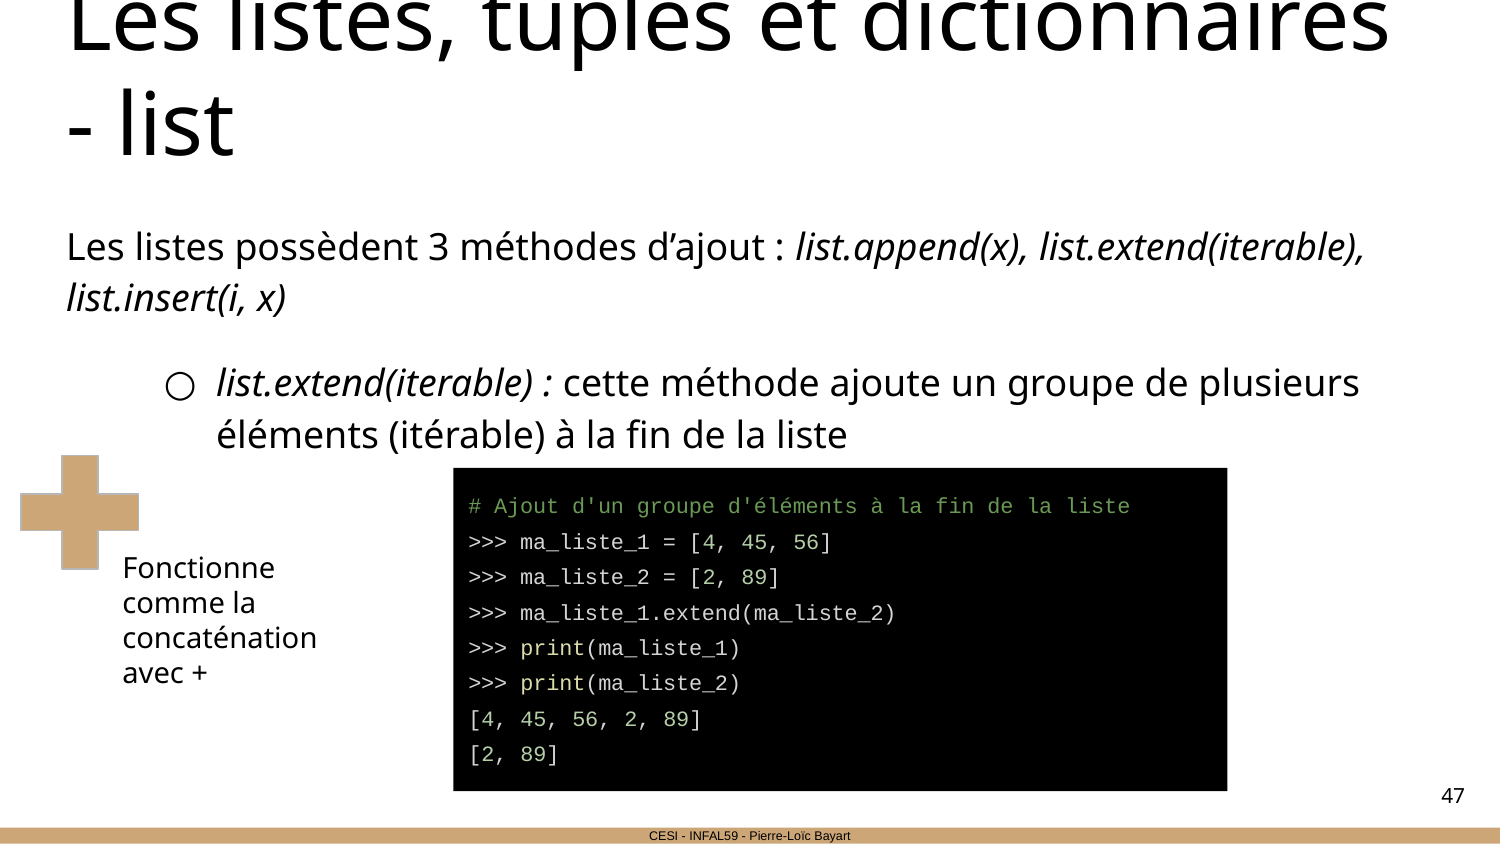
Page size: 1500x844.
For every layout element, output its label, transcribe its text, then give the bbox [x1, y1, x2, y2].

text_box # Ajout d'un groupe d'éléments à la fin de la liste >>> ma_liste_1 = [4, 45, 56] >>> ma_liste_2 = [2, 89] >>> ma_liste_1.extend(ma_liste_2) >>> print(ma_liste_1) >>> print(ma_liste_2) [4, 45, 56, 2, 89] [2, 89] [453, 467, 1228, 792]
slide_number ‹#› [1389, 764, 1480, 830]
text_box Fonctionne comme la concaténation avec + [107, 534, 359, 725]
title Les listes, tuples et dictionnaires - list [51, 51, 1449, 189]
list Les listes possèdent 3 méthodes d’ajout : list.append(x), list.extend(iterable), list.insert(i, x) list.extend(iterable) : cette méthode ajoute un groupe de plusieurs éléments (itérable) à la fin de la liste [51, 200, 1449, 431]
text_box [21, 455, 139, 569]
